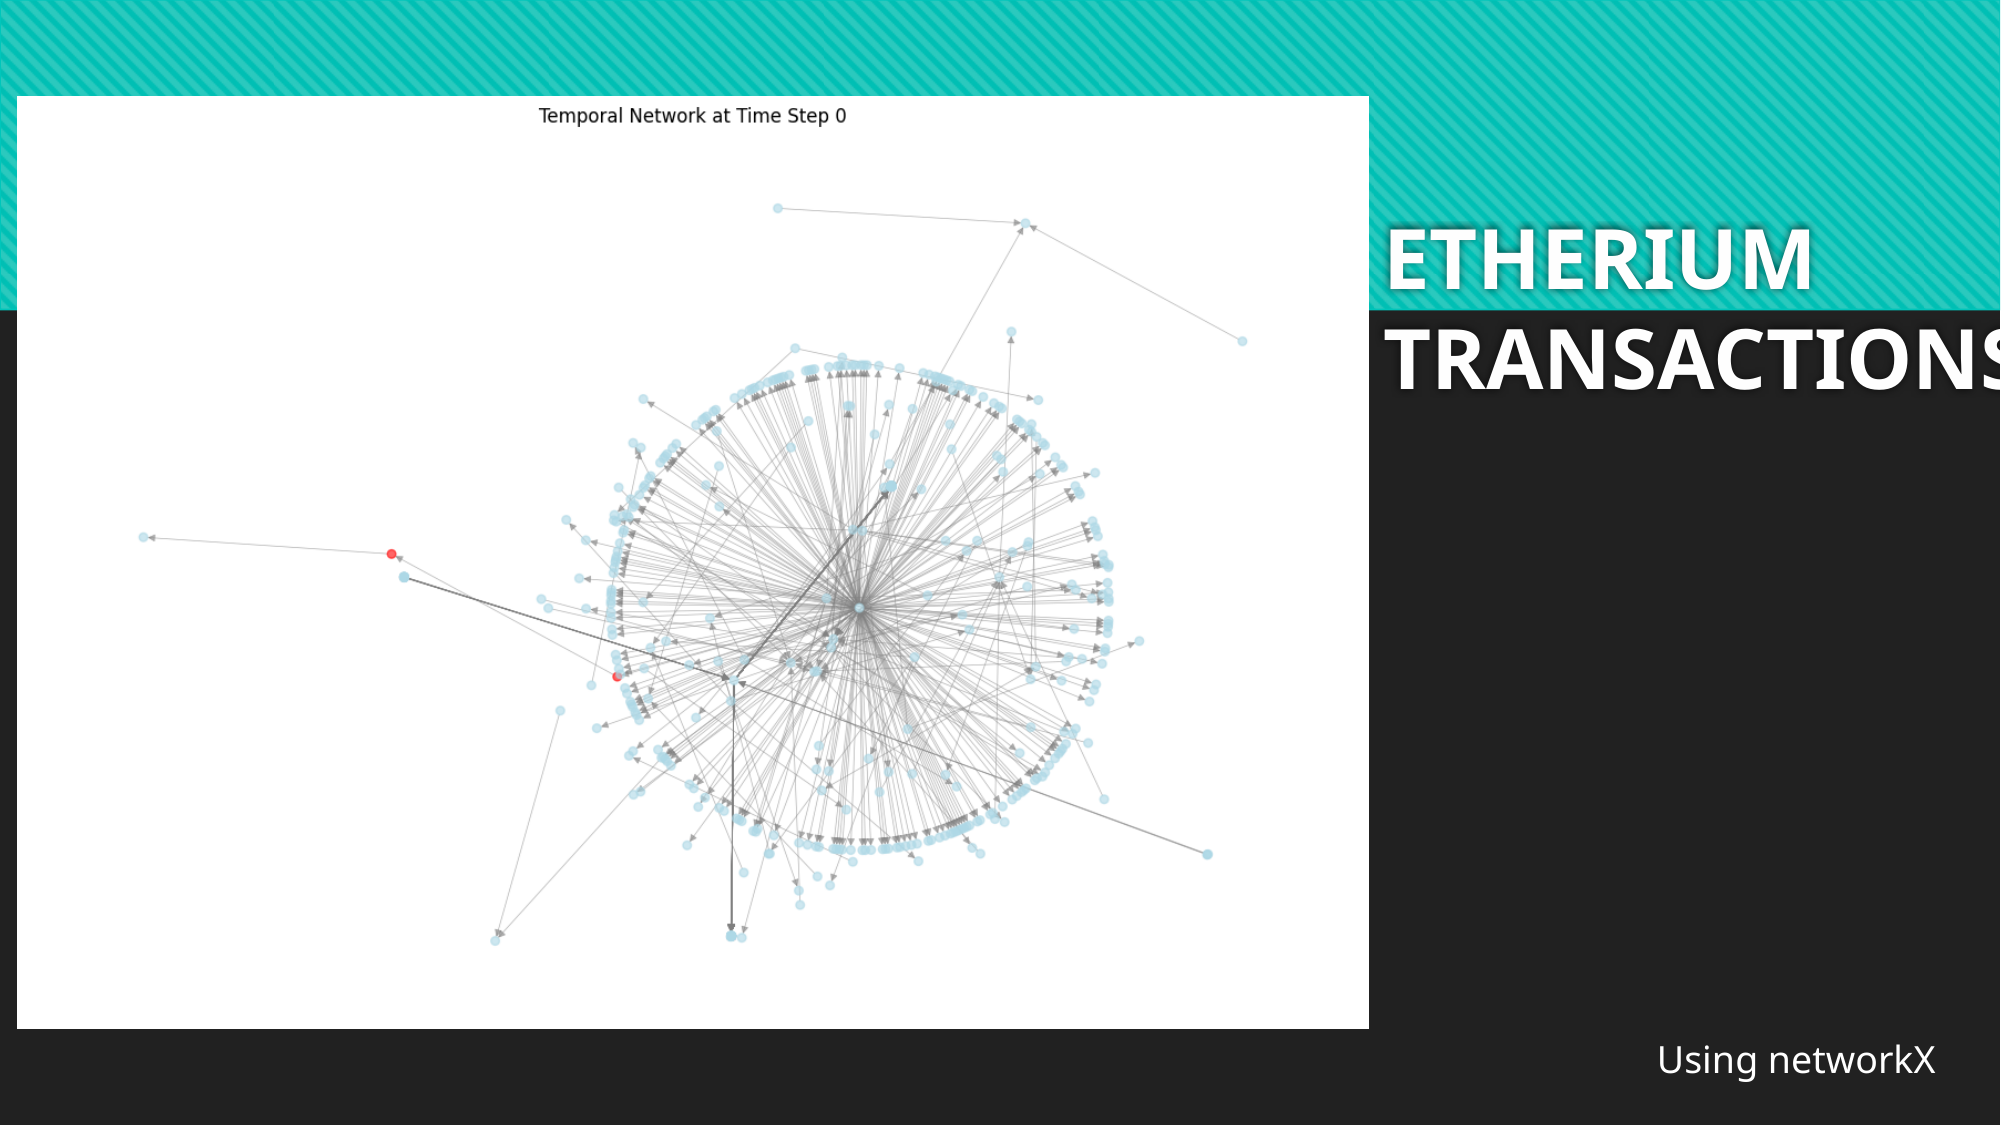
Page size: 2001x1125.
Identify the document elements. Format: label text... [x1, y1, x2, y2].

picture [17, 96, 1369, 1029]
text_box Using networkX [1642, 1028, 2000, 1089]
title ETHERIUM TRANSACTIONS [1369, 254, 2000, 414]
